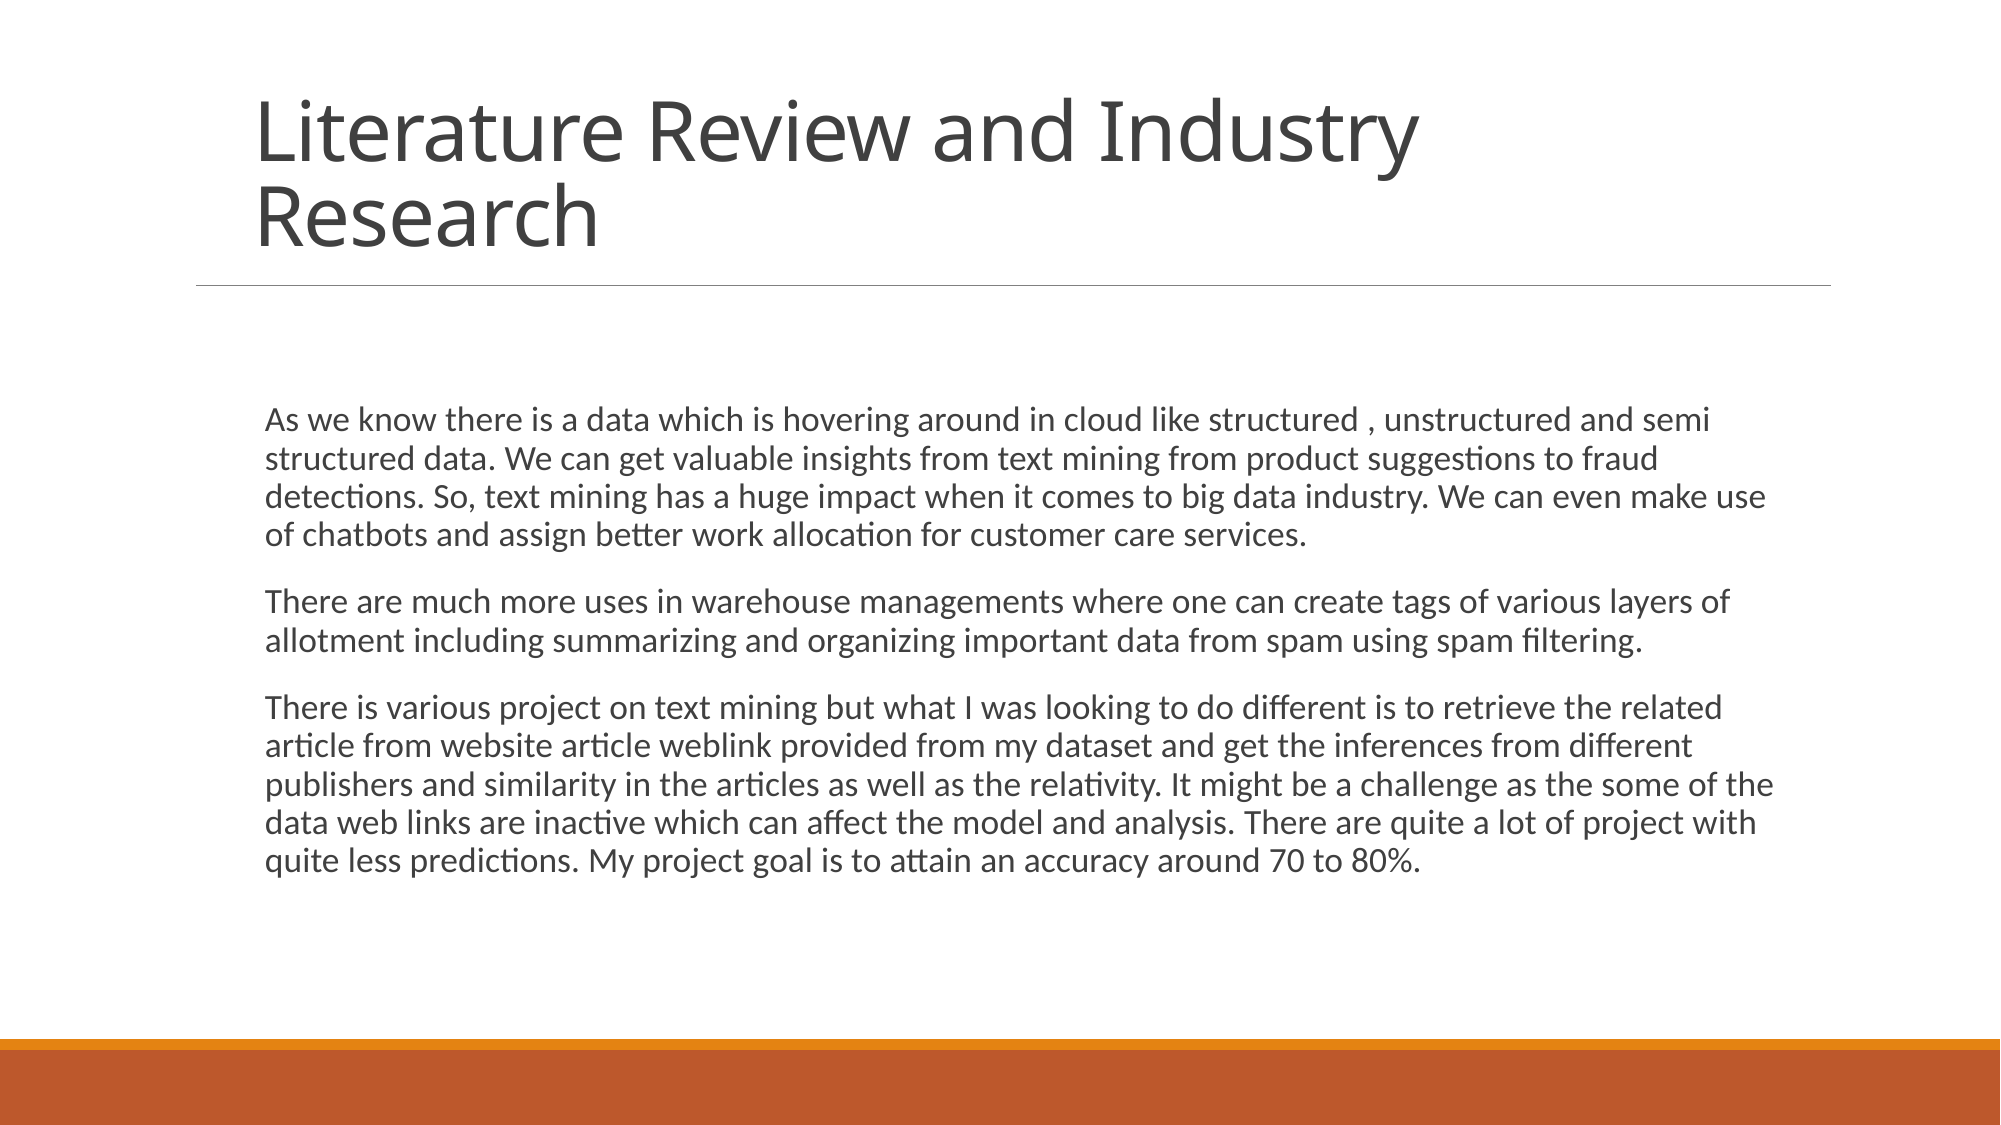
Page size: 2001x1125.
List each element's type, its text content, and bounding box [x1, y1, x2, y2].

list As we know there is a data which is hovering around in cloud like structured , unstructured and semi structured data. We can get valuable insights from text mining from product suggestions to fraud detections. So, text mining has a huge impact when it comes to big data industry. We can even make use of chatbots and assign better work allocation for customer care services. There are much more uses in warehouse managements where one can create tags of various layers of allotment including summarizing and organizing important data from spam using spam filtering. There is various project on text mining but what I was looking to do different is to retrieve the related article from website article weblink provided from my dataset and get the inferences from different publishers and similarity in the articles as well as the relativity. It might be a challenge as the some of the data web links are inactive which can affect the model and analysis. There are quite a lot of project with quite less predictions. My project goal is to attain an accuracy around 70 to 80%. [249, 393, 1803, 952]
title Literature Review and Industry Research [238, 76, 1791, 271]
